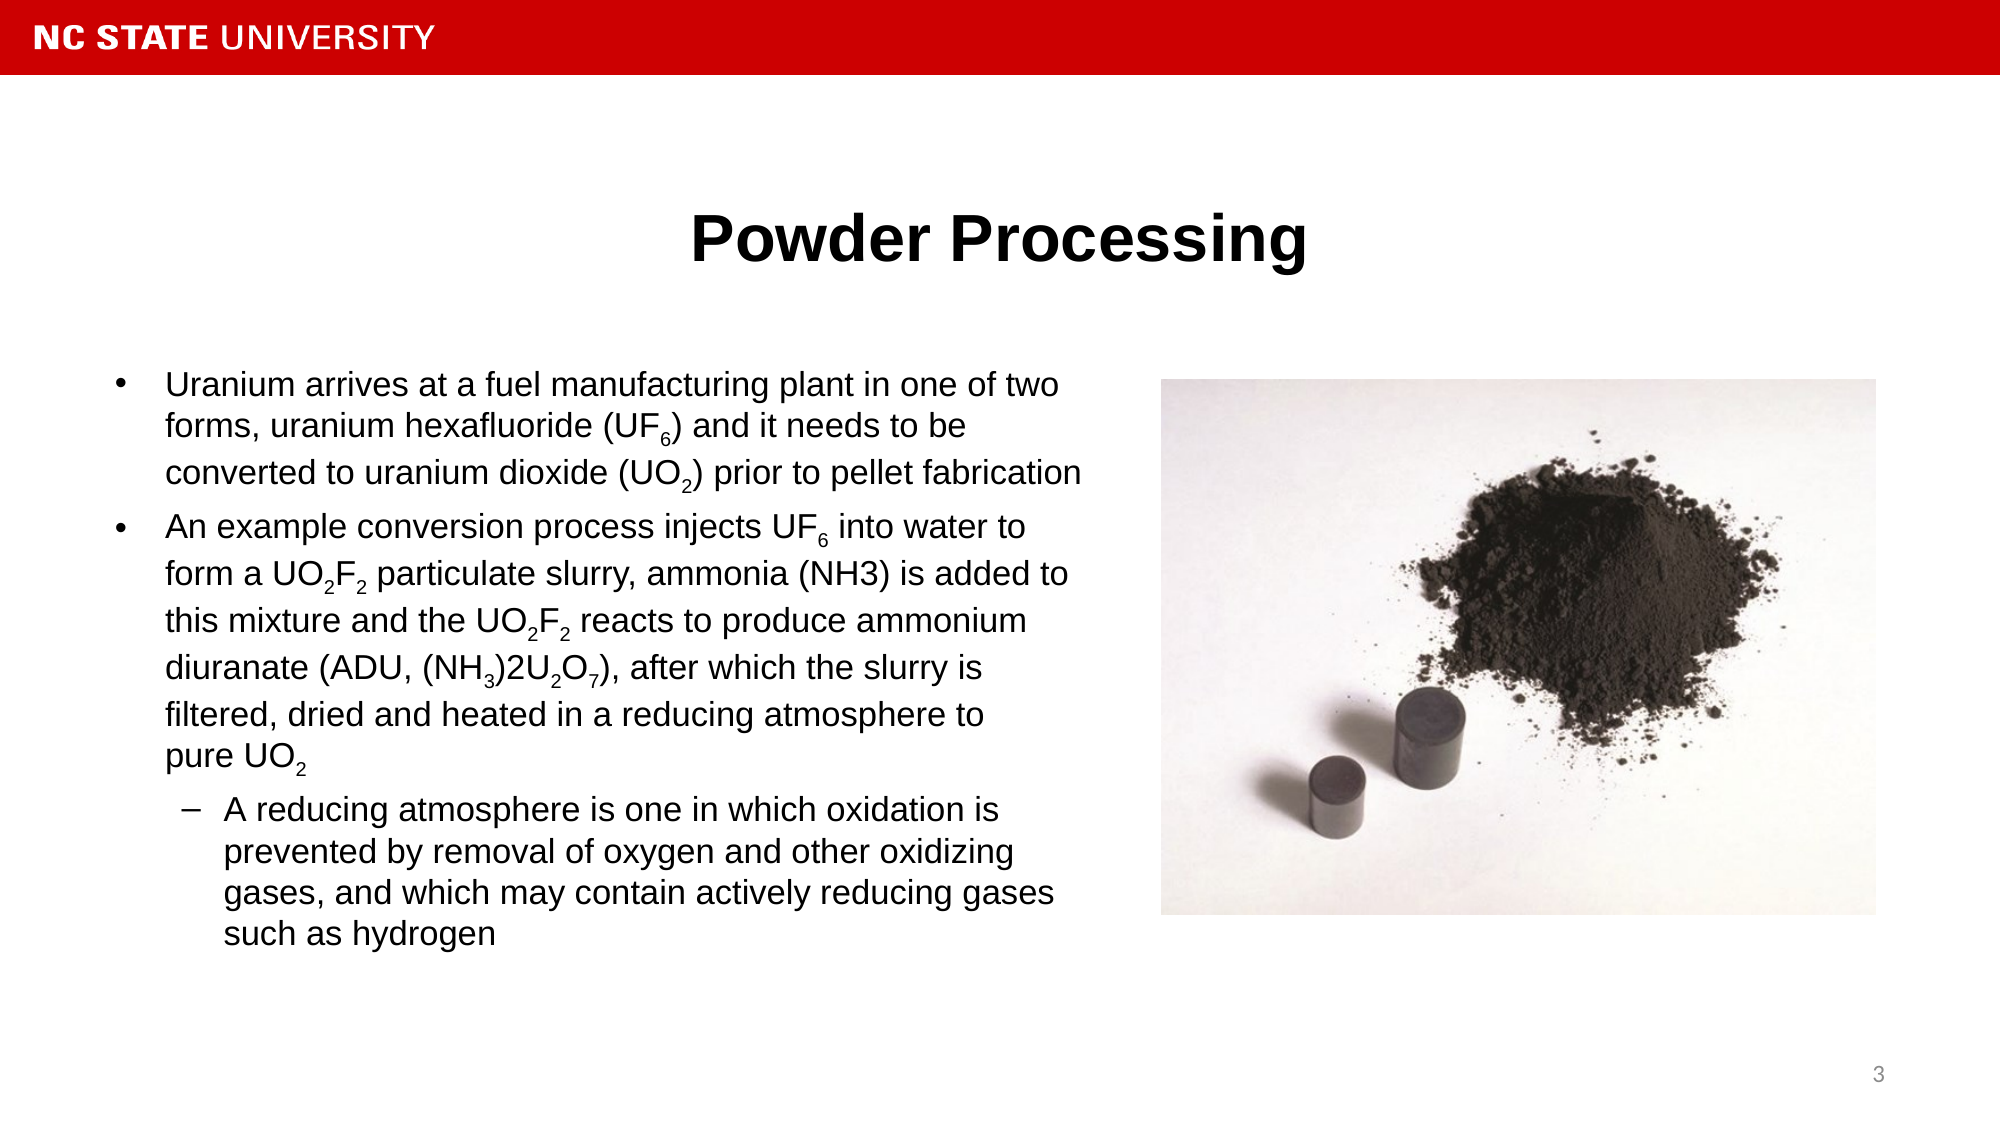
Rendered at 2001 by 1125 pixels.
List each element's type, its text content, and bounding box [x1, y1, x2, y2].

list Uranium arrives at a fuel manufacturing plant in one of two forms, uranium hexafluoride (UF6) and it needs to be converted to uranium dioxide (UO2) prior to pellet fabrication An example conversion process injects UF6 into water to form a UO2F2 particulate slurry, ammonia (NH3) is added to this mixture and the UO2F2 reacts to produce ammonium diuranate (ADU, (NH3)2U2O7), after which the slurry is filtered, dried and heated in a reducing atmosphere to pure UO2 A reducing atmosphere is one in which oxidation is prevented by removal of oxygen and other oxidizing gases, and which may contain actively reducing gases such as hydrogen [99, 354, 1100, 1005]
slide_number 3 [1433, 1042, 1900, 1103]
picture [1161, 379, 1876, 915]
title Powder Processing [99, 147, 1900, 323]
picture [0, 0, 2000, 75]
